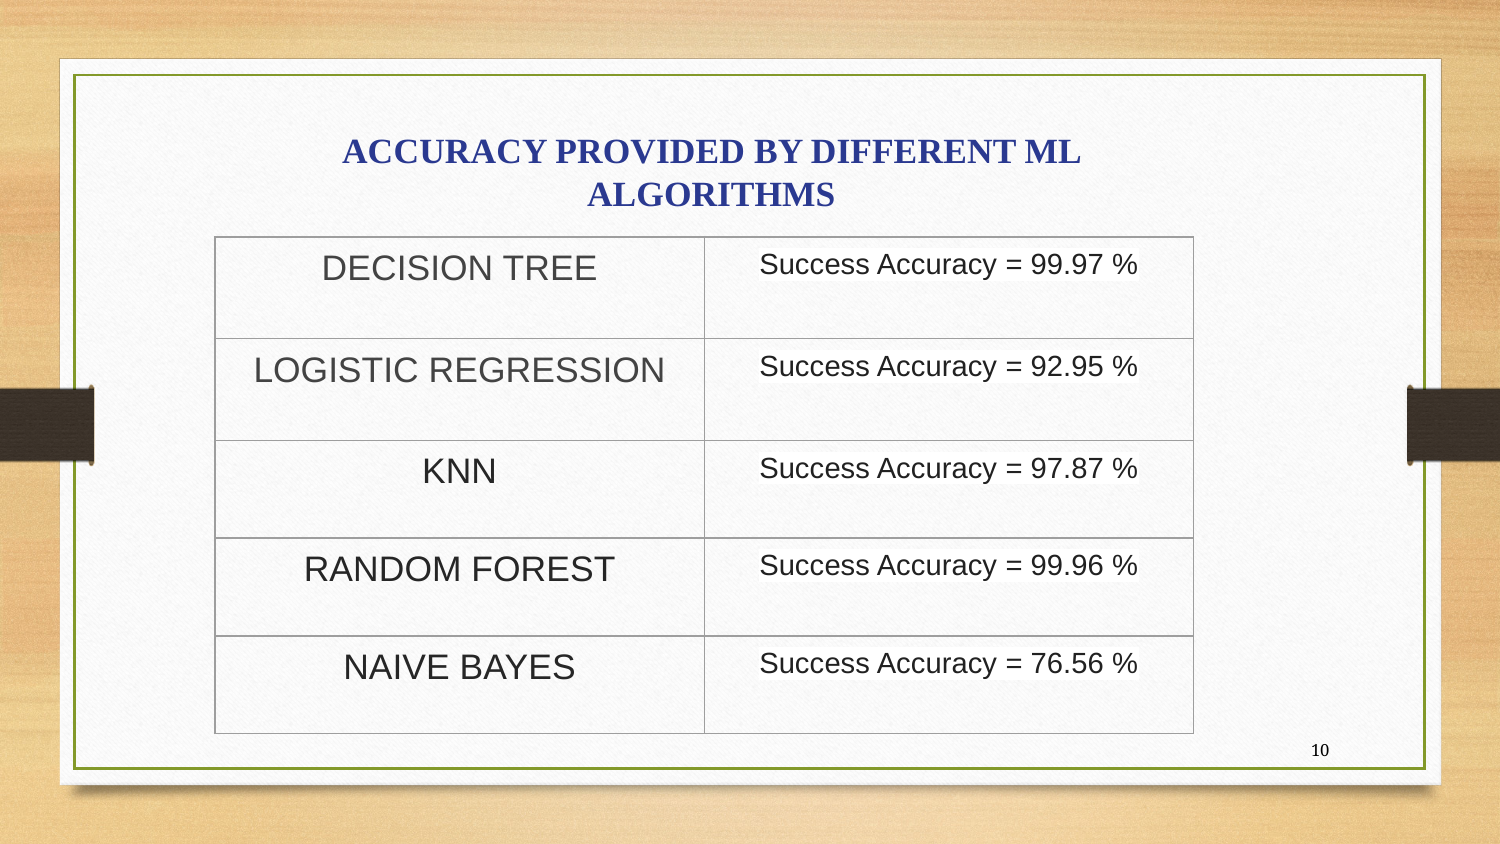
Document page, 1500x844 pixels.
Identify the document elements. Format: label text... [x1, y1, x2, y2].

picture [0, 0, 1500, 844]
table_cell RANDOM FOREST [216, 539, 704, 635]
table_cell Success Accuracy = 99.96 % [705, 539, 1193, 635]
table_cell NAIVE BAYES [216, 637, 704, 733]
slide_number ‹#› [1273, 734, 1341, 769]
table_cell Success Accuracy = 76.56 % [705, 637, 1193, 733]
table_header Success Accuracy = 99.97 % [705, 238, 1193, 338]
table_cell LOGISTIC REGRESSION [216, 339, 704, 440]
table_cell Success Accuracy = 92.95 % [705, 339, 1193, 440]
text_box ACCURACY PROVIDED BY DIFFERENT ML ALGORITHMS [251, 117, 1172, 225]
table_cell Success Accuracy = 97.87 % [705, 441, 1193, 537]
table_cell KNN [216, 441, 704, 537]
table_header DECISION TREE [216, 238, 704, 338]
